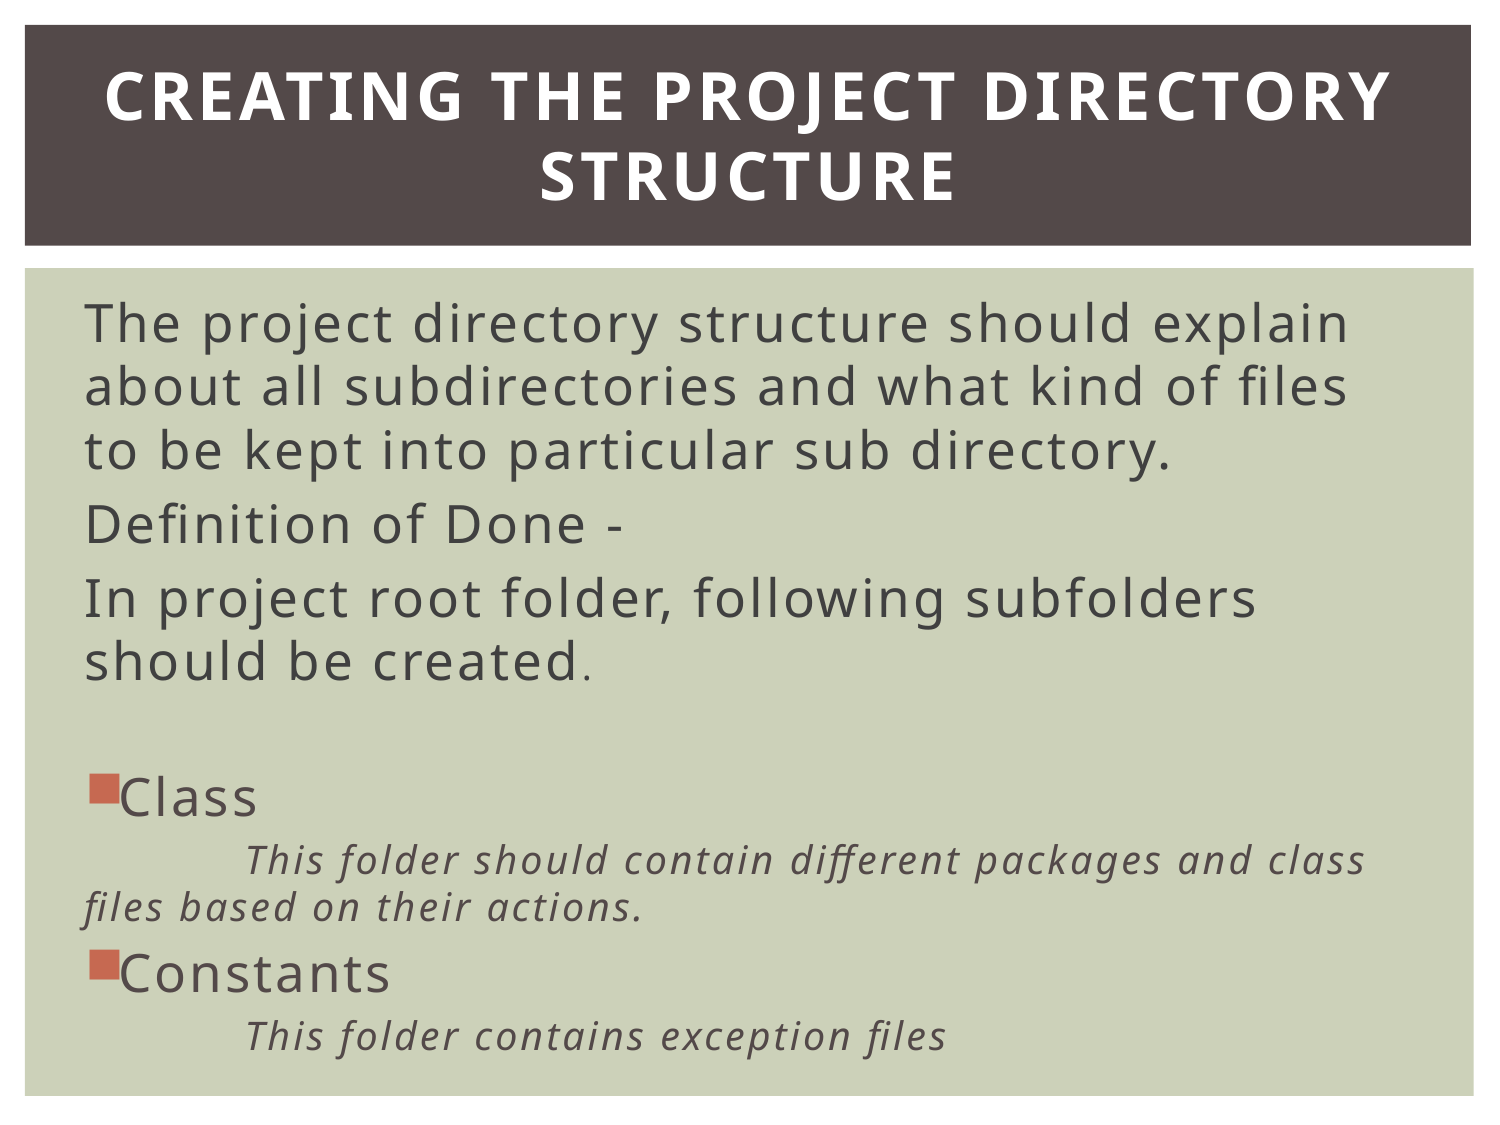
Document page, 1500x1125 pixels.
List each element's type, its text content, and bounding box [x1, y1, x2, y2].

title Creating the project directory structure [62, 87, 1438, 261]
list The project directory structure should explain about all subdirectories and what kind of files to be kept into particular sub directory. Definition of Done - In project root folder, following subfolders should be created. Class This folder should contain different packages and class files based on their actions. Constants This folder contains exception files [62, 281, 1442, 1125]
